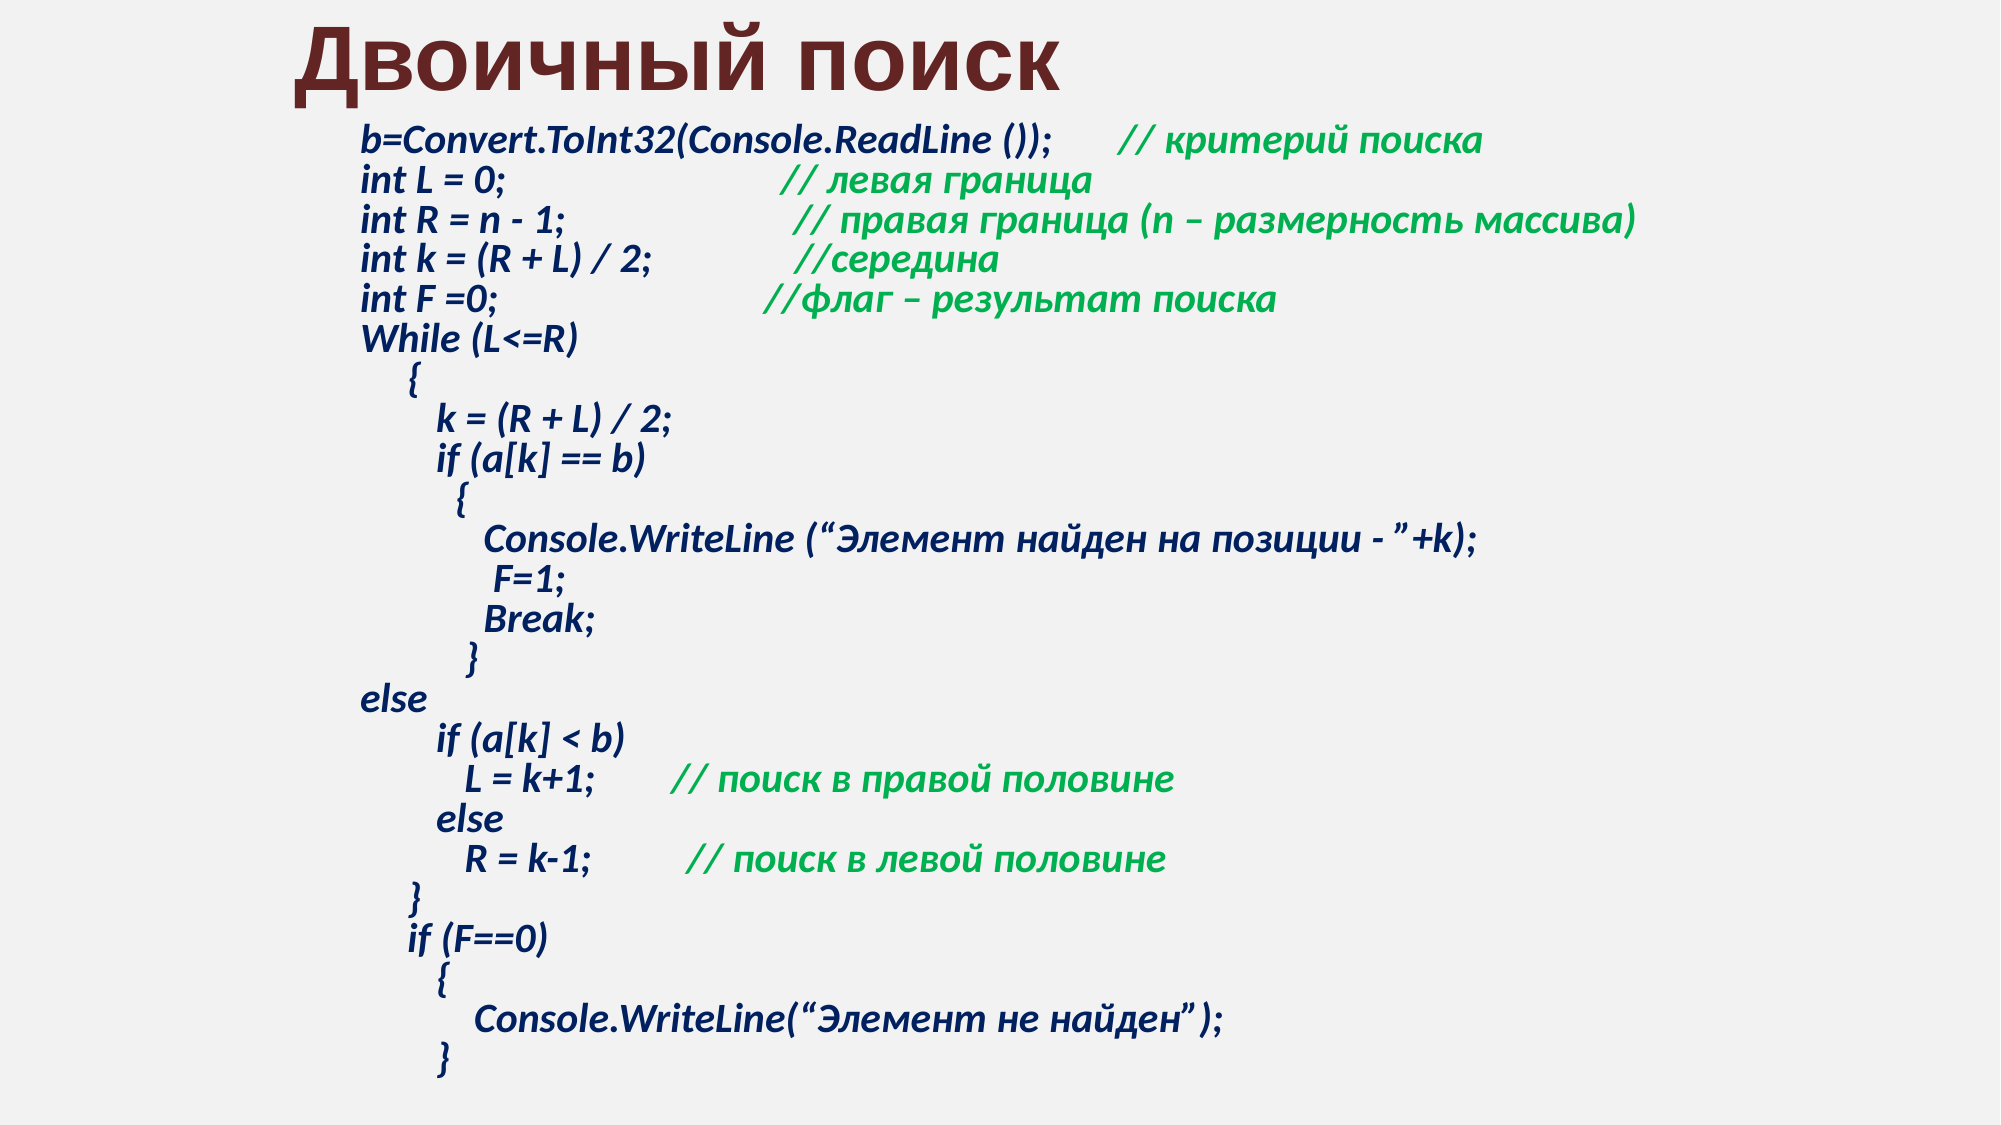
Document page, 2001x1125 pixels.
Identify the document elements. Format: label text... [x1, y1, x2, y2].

title Двоичный поиск [279, 0, 1630, 113]
list b=Convert.ToInt32(Console.ReadLine ()); // критерий поиска int L = 0; // левая граница int R = n - 1; // правая граница (n – размерность массива) int k = (R + L) / 2; //середина int F =0; //флаг – результат поиска While (L<=R) { k = (R + L) / 2; if (a[k] == b) { Console.WriteLine (“Элемент найден на позиции - ”+k); F=1; Break; } else if (a[k] < b) L = k+1; // поиск в правой половине else R = k-1; // поиск в левой половине } if (F==0) { Console.WriteLine(“Элемент не найден”); } [279, 113, 2000, 1123]
